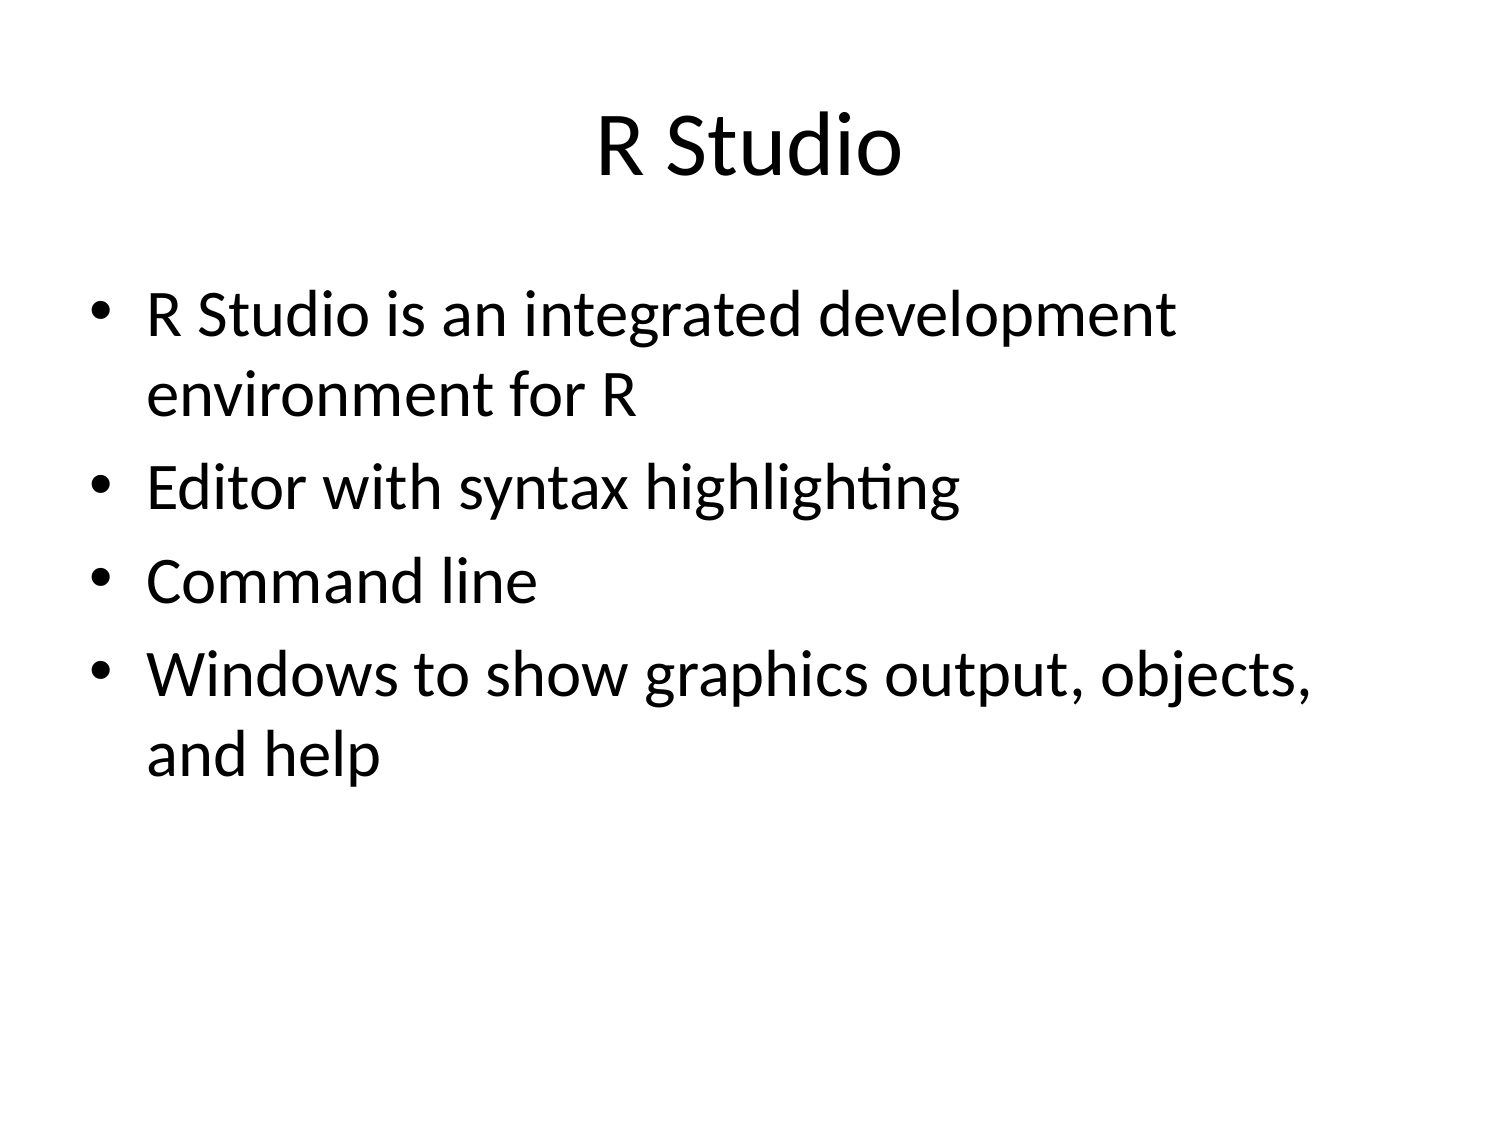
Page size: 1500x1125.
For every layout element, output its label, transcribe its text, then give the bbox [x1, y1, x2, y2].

title R Studio [75, 45, 1425, 233]
text_box R Studio is an integrated development environment for R Editor with syntax highlighting Command line Windows to show graphics output, objects, and help [74, 262, 1425, 1005]
